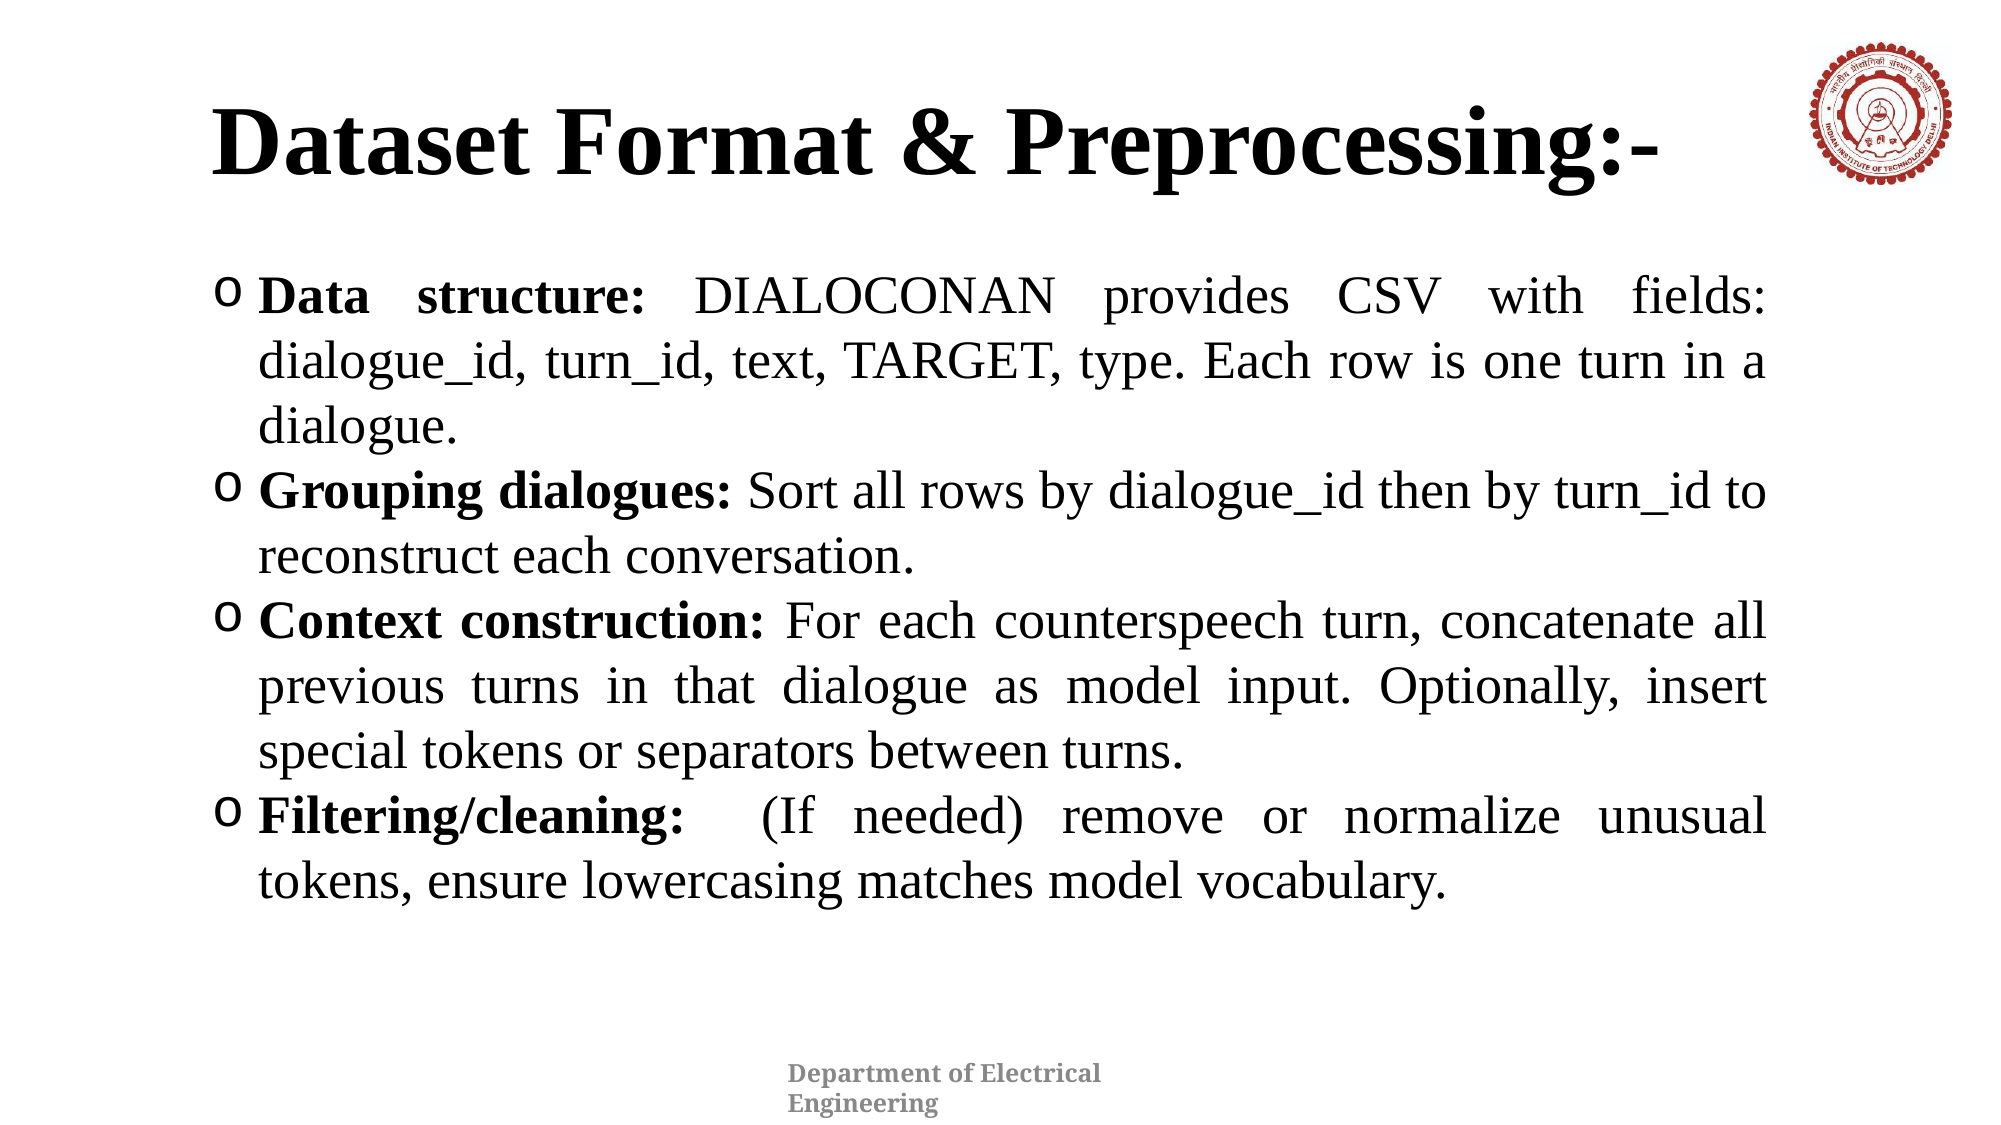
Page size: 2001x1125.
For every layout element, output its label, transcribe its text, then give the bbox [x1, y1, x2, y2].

title Dataset Format & Preprocessing:- [196, 80, 1784, 204]
text_box Department of Electrical Engineering [785, 1057, 1217, 1118]
picture [1809, 42, 1952, 185]
subtitle Data structure: DIALOCONAN provides CSV with fields: dialogue_id, turn_id, text, TARGET, type. Each row is one turn in a dialogue. Grouping dialogues: Sort all rows by dialogue_id then by turn_id to reconstruct each conversation. Context construction: For each counterspeech turn, concatenate all previous turns in that dialogue as model input. Optionally, insert special tokens or separators between turns. Filtering/cleaning: (If needed) remove or normalize unusual tokens, ensure lowercasing matches model vocabulary. [196, 250, 1784, 919]
